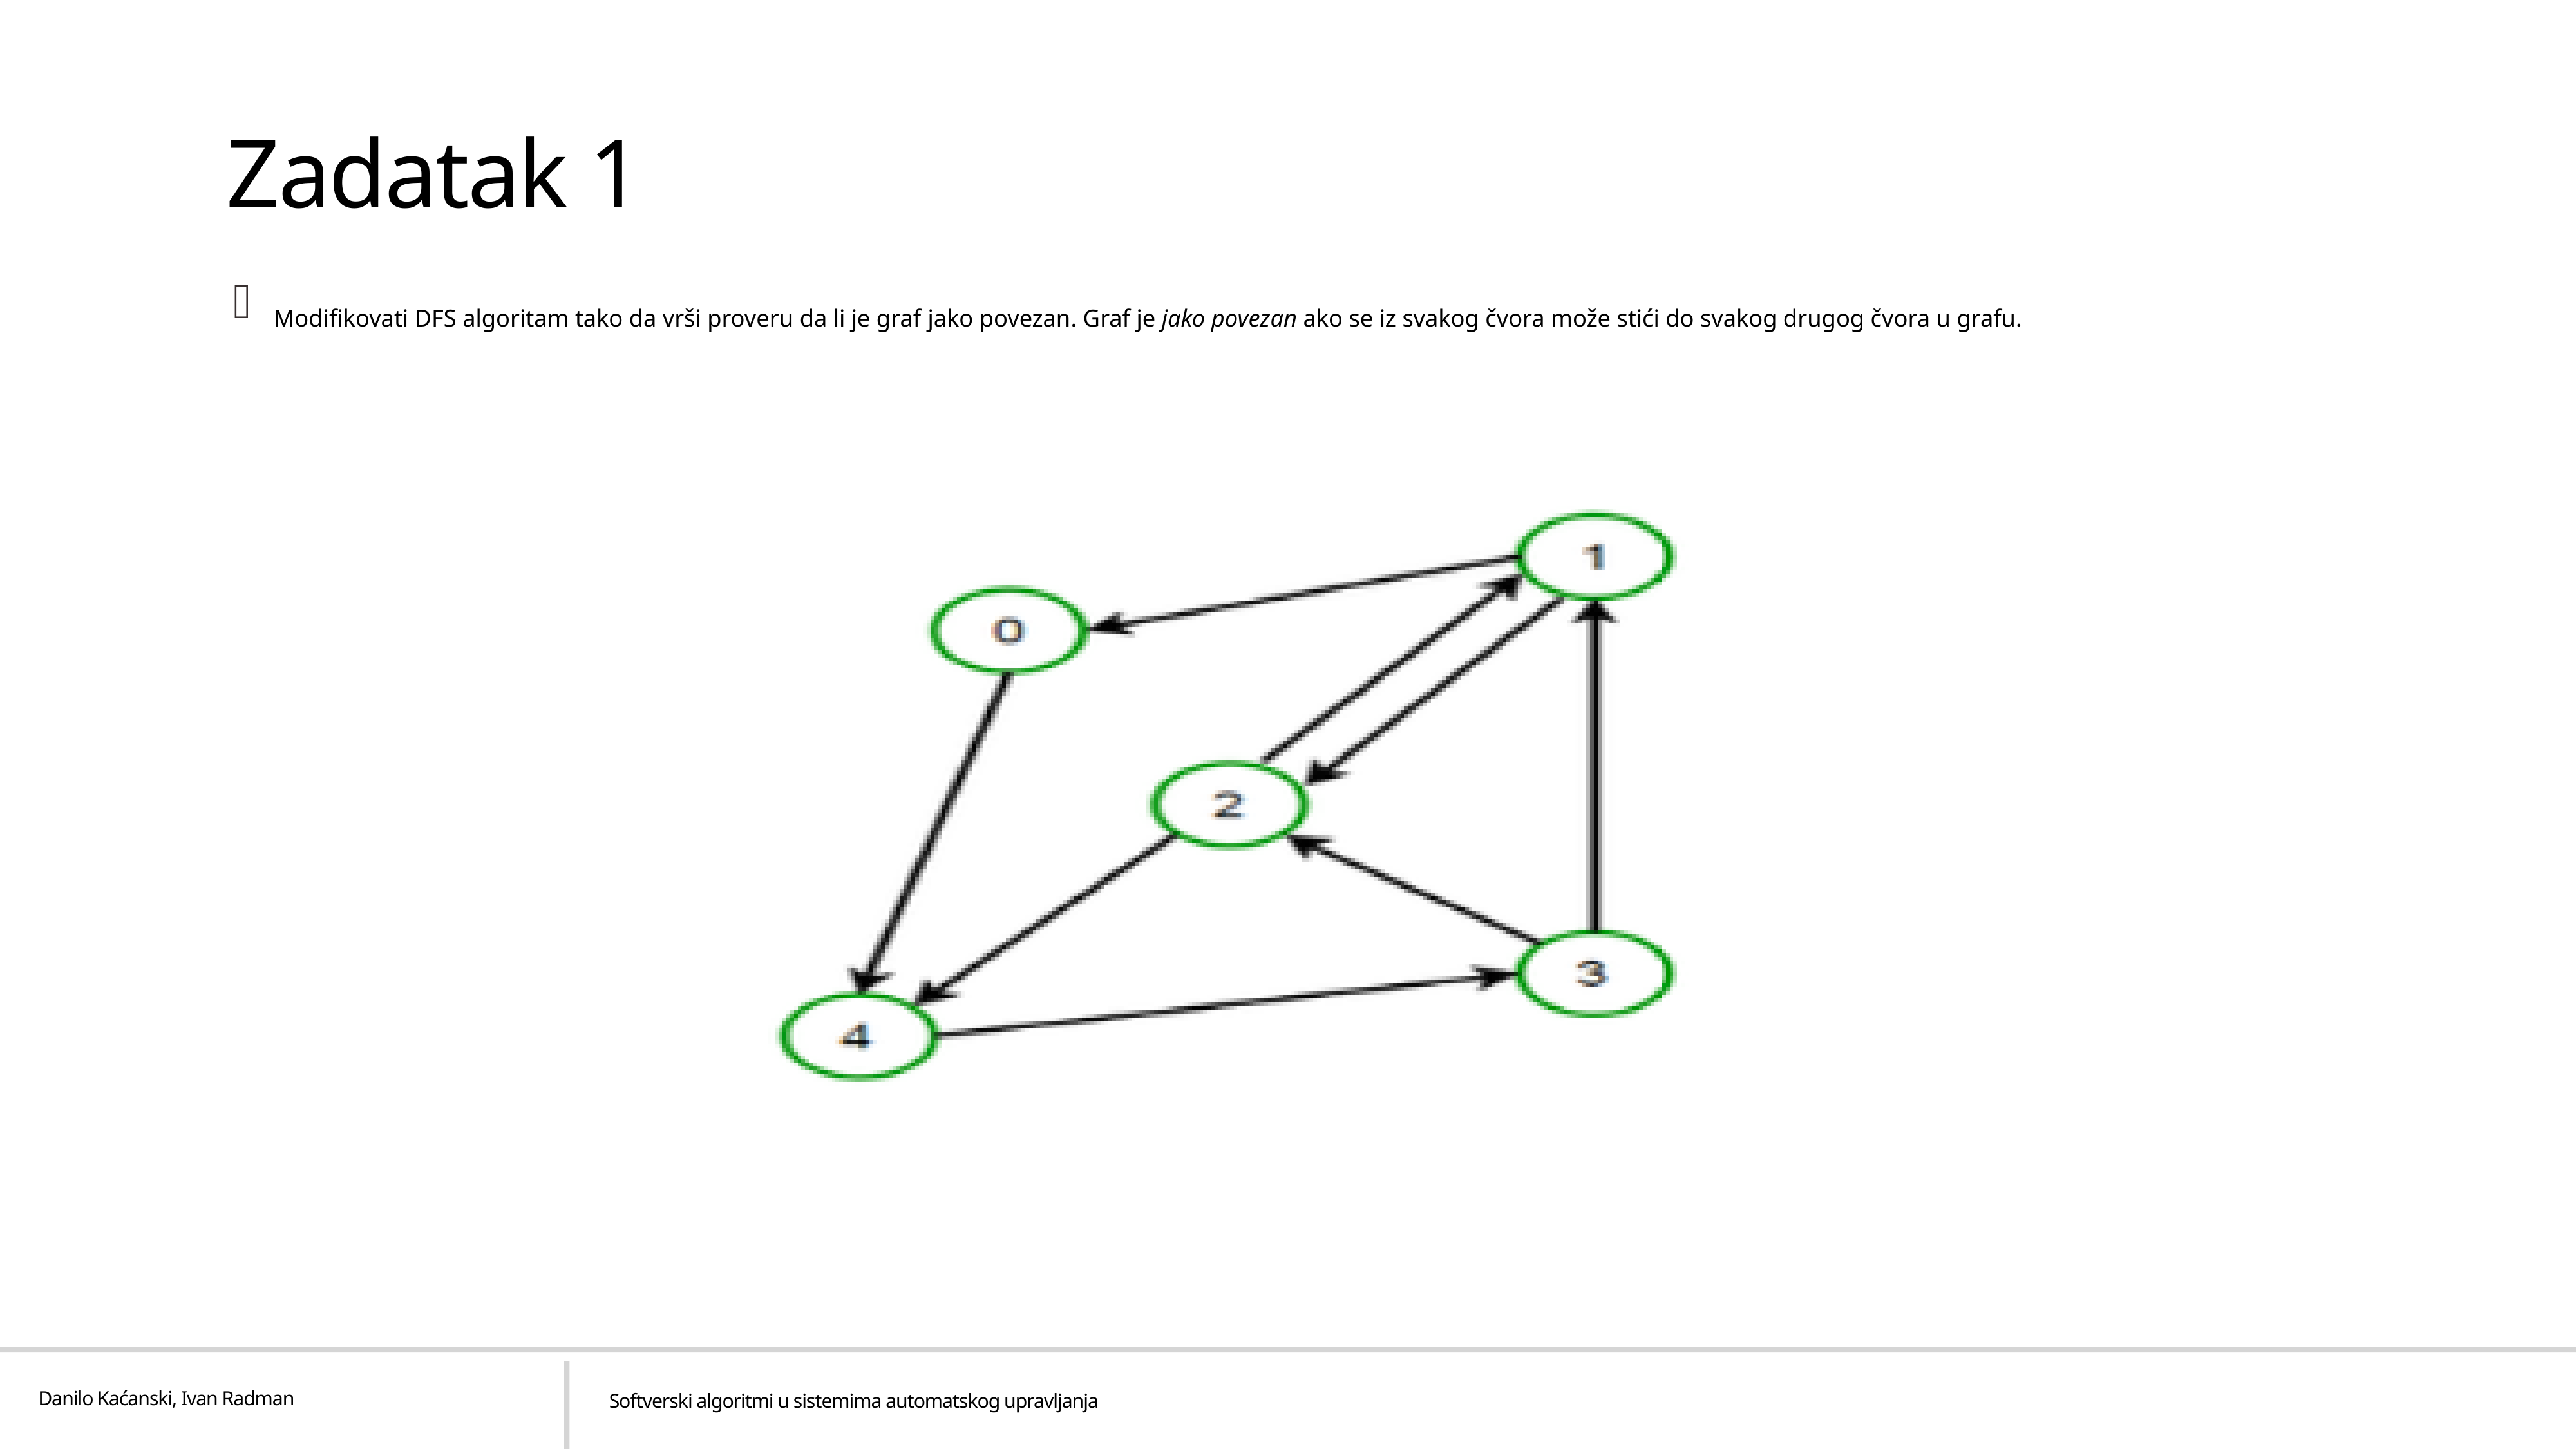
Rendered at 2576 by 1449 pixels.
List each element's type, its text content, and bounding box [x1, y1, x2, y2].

picture [768, 502, 1704, 1094]
list Modifikovati DFS algoritam tako da vrši proveru da li je graf jako povezan. Graf je jako povezan ako se iz svakog čvora može stići do svakog drugog čvora u grafu. [214, 261, 2258, 472]
title Zadatak 1 [220, 21, 2415, 232]
